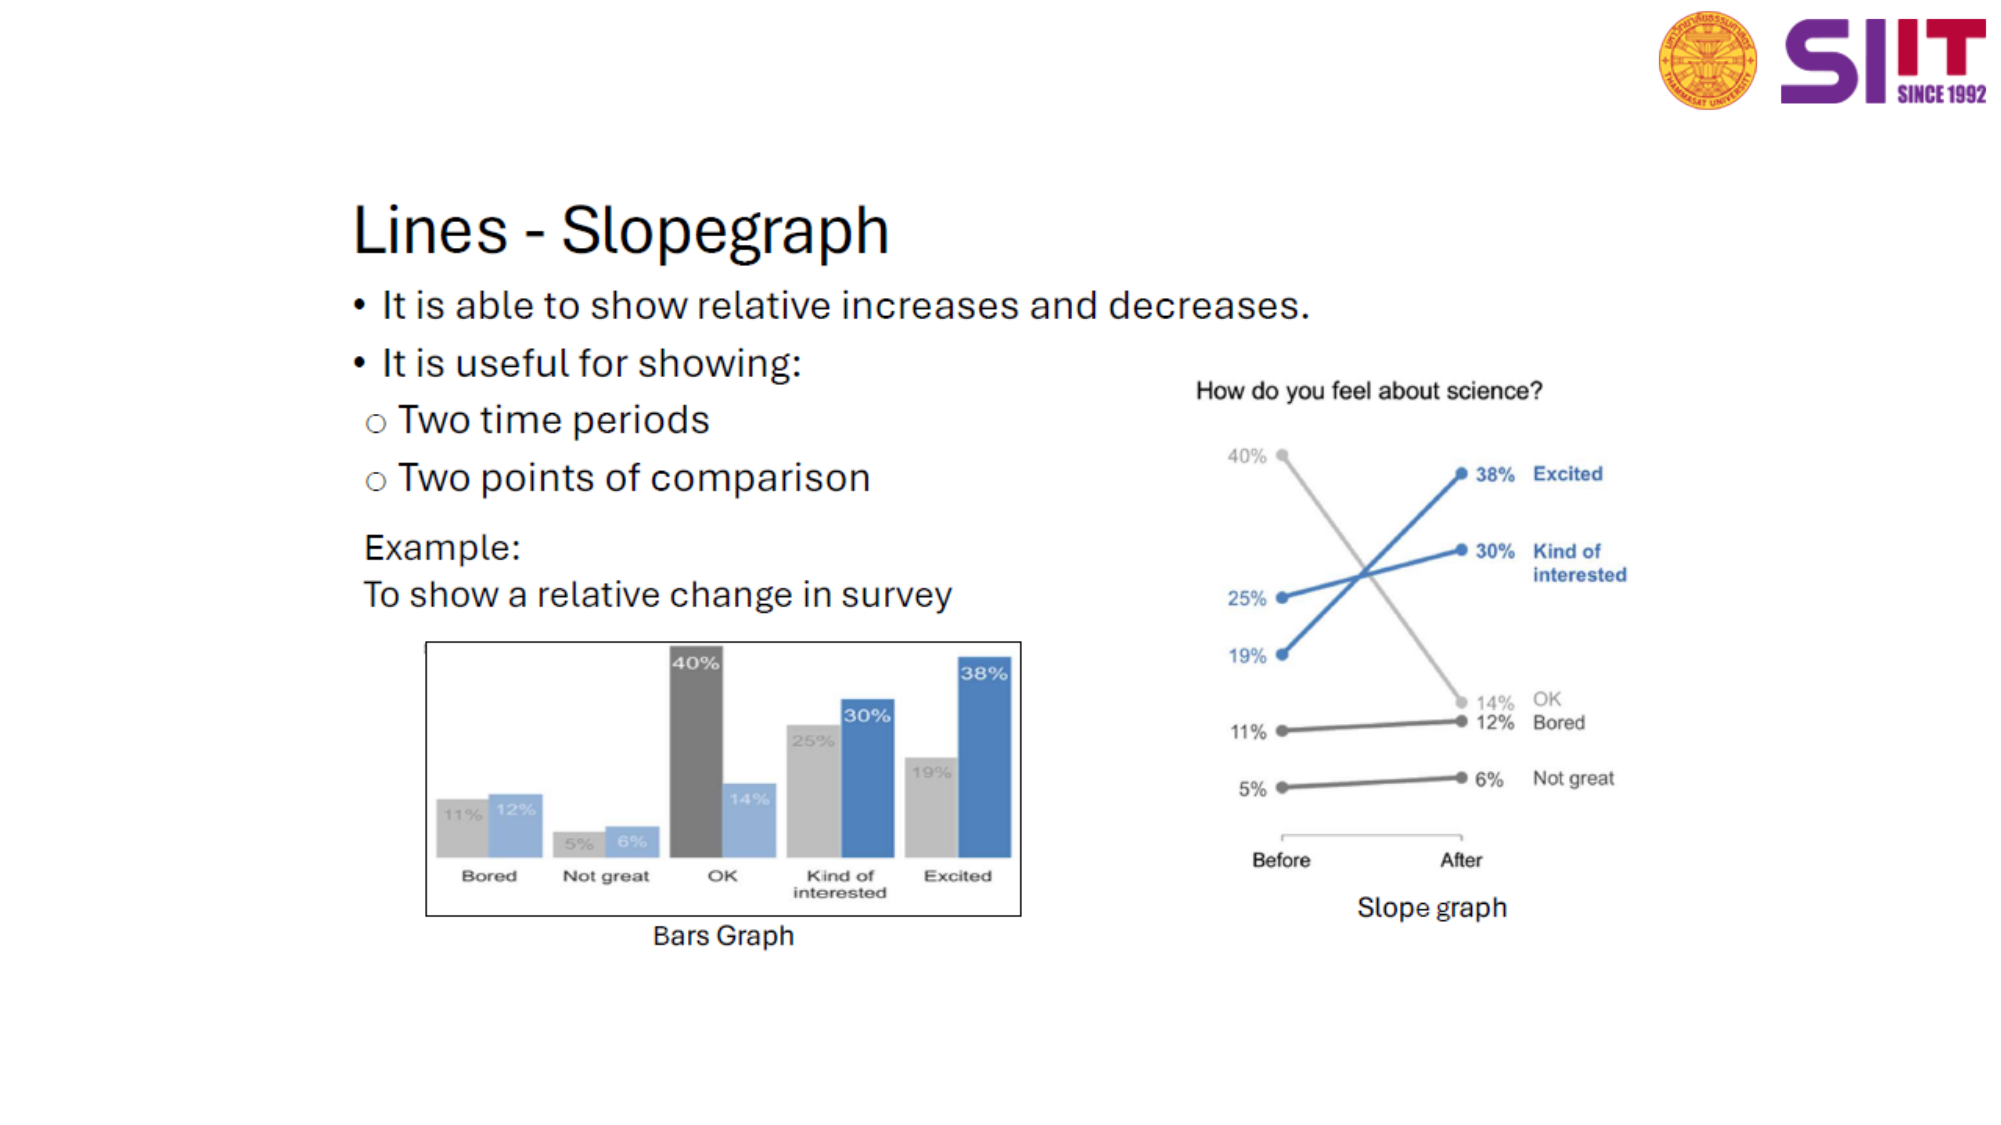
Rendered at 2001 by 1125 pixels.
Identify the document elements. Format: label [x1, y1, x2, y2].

picture [313, 150, 1687, 975]
picture [1637, 0, 2001, 134]
